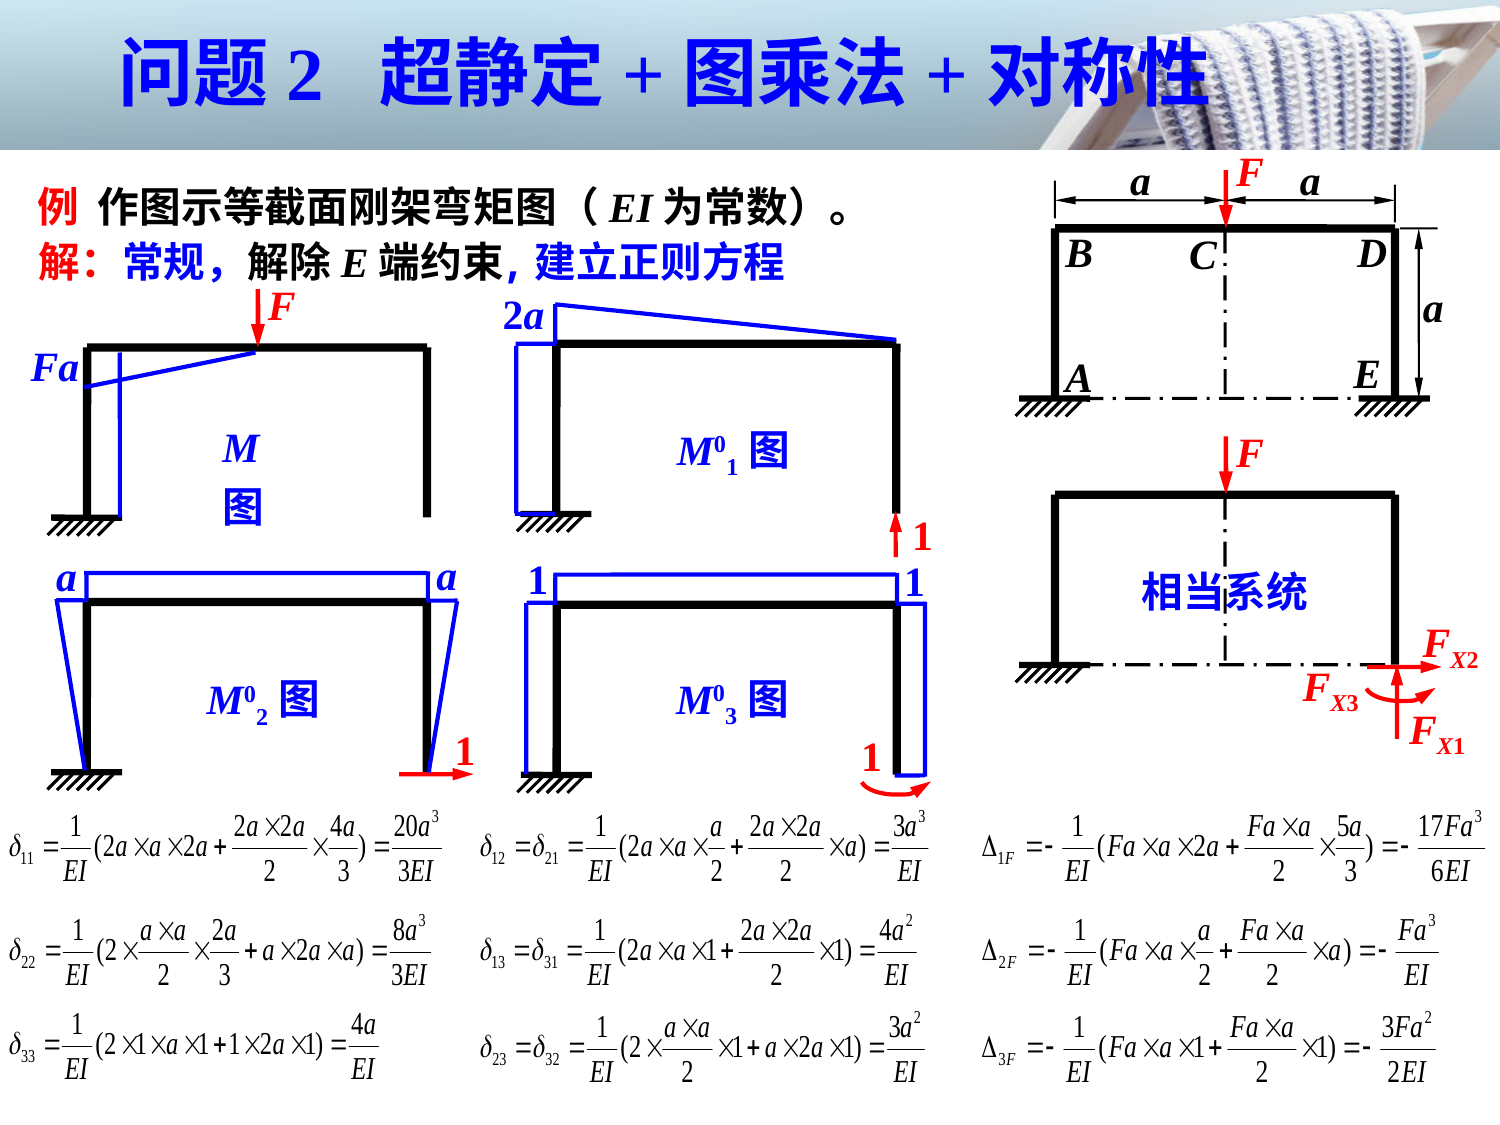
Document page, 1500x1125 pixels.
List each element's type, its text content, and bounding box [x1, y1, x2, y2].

picture [0, 0, 1500, 150]
text_box 例 作图示等截面刚架弯矩图（EI为常数）。 [22, 163, 987, 239]
text_box 解：常规，解除E端约束 [23, 218, 485, 294]
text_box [1018, 427, 1396, 687]
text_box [50, 270, 428, 539]
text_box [41, 541, 469, 773]
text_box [476, 800, 935, 889]
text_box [1366, 608, 1500, 675]
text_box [487, 280, 897, 514]
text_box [1285, 651, 1436, 718]
text_box 问题2 超静定+图乘法+对称性 [103, 18, 1231, 124]
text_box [977, 1001, 1441, 1090]
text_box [977, 904, 1445, 993]
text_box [5, 800, 447, 889]
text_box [5, 1004, 384, 1087]
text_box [15, 332, 325, 518]
text_box ,建立正则方程 [485, 218, 909, 294]
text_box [977, 800, 1490, 889]
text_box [476, 904, 923, 993]
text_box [520, 785, 932, 797]
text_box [520, 343, 958, 568]
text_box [1394, 680, 1500, 761]
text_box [50, 601, 498, 794]
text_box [1018, 137, 1460, 420]
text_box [5, 904, 435, 993]
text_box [512, 544, 937, 777]
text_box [476, 1001, 930, 1090]
